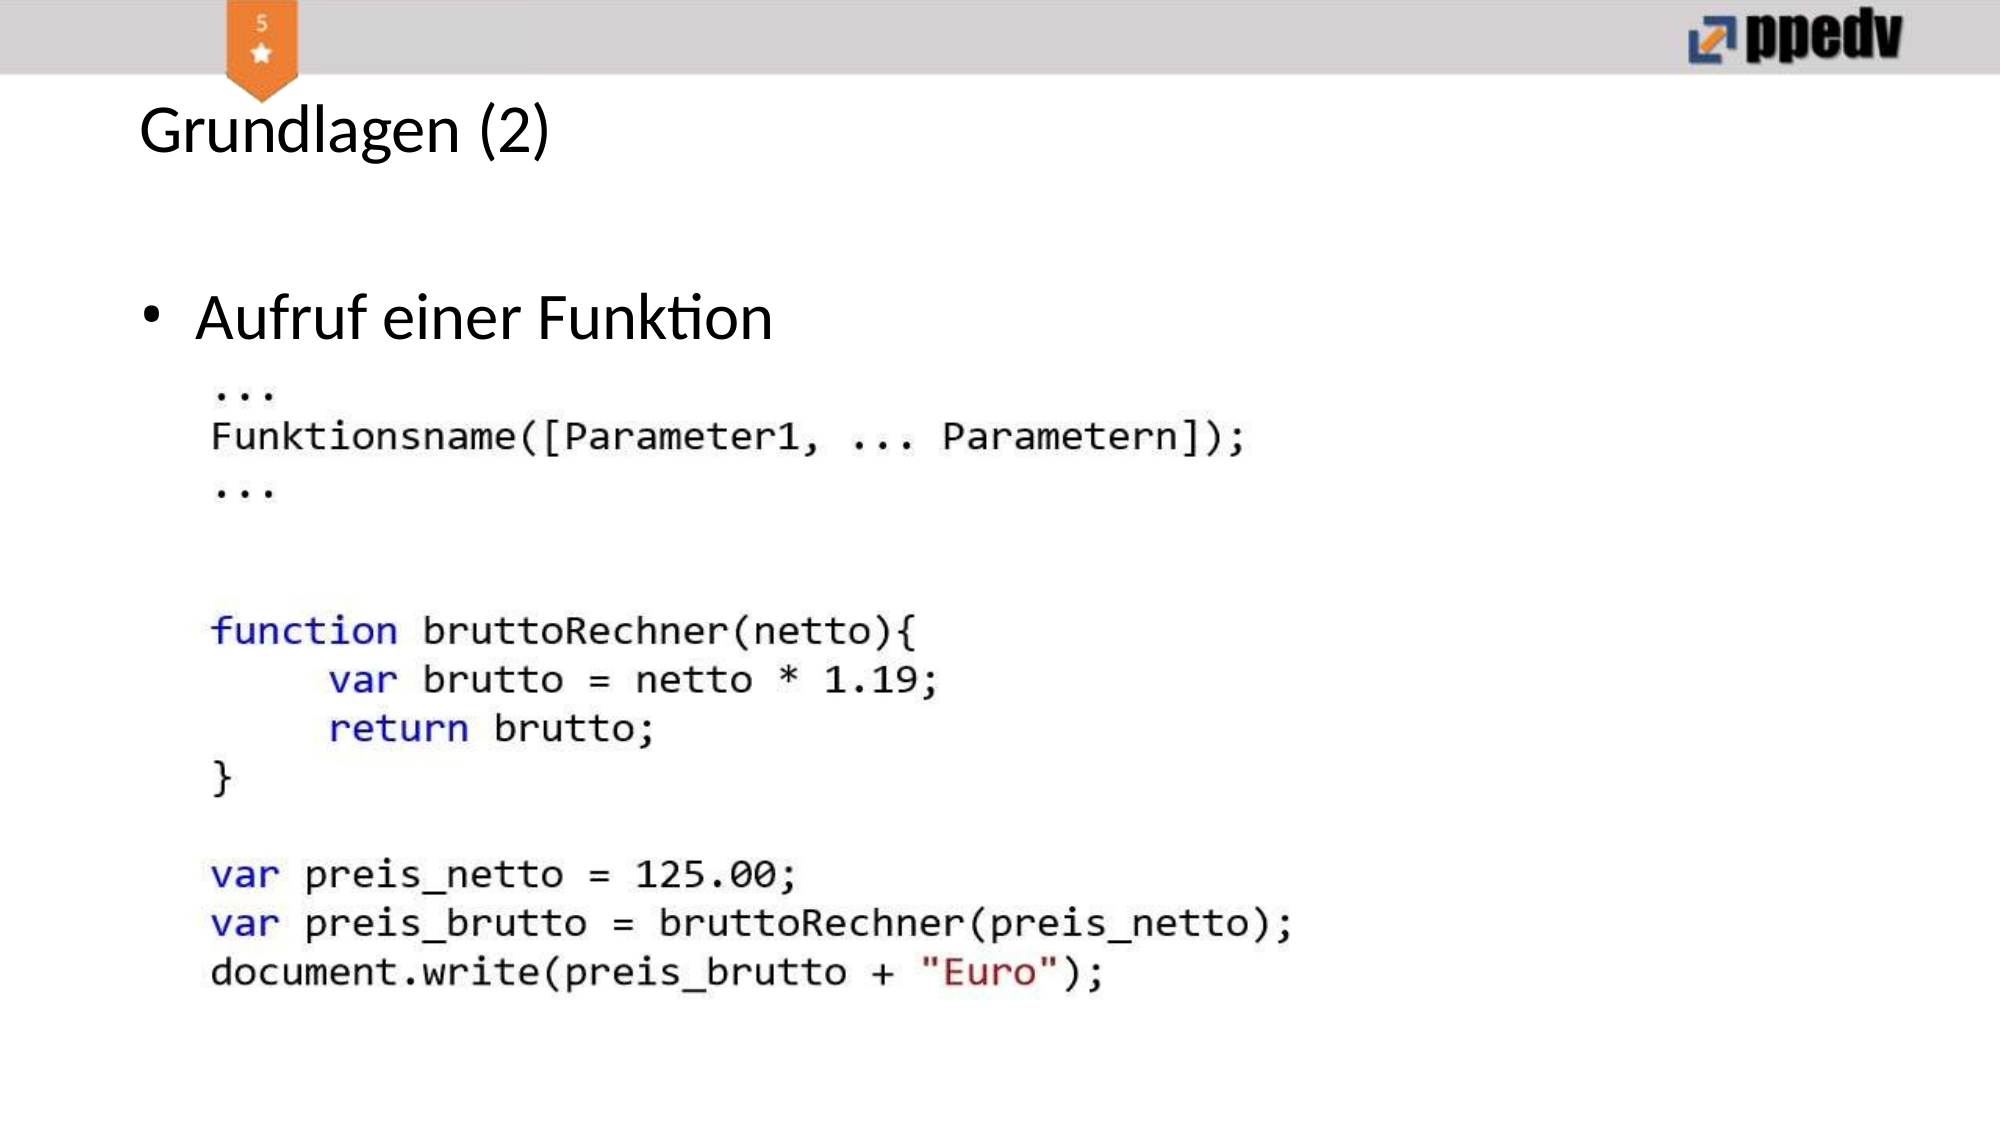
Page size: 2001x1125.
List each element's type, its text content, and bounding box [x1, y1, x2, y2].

picture [189, 385, 1291, 1002]
picture [0, 0, 2000, 104]
text_box Grundlagen (2) [137, 81, 558, 167]
text_box Aufruf einer Funktion [137, 271, 778, 354]
